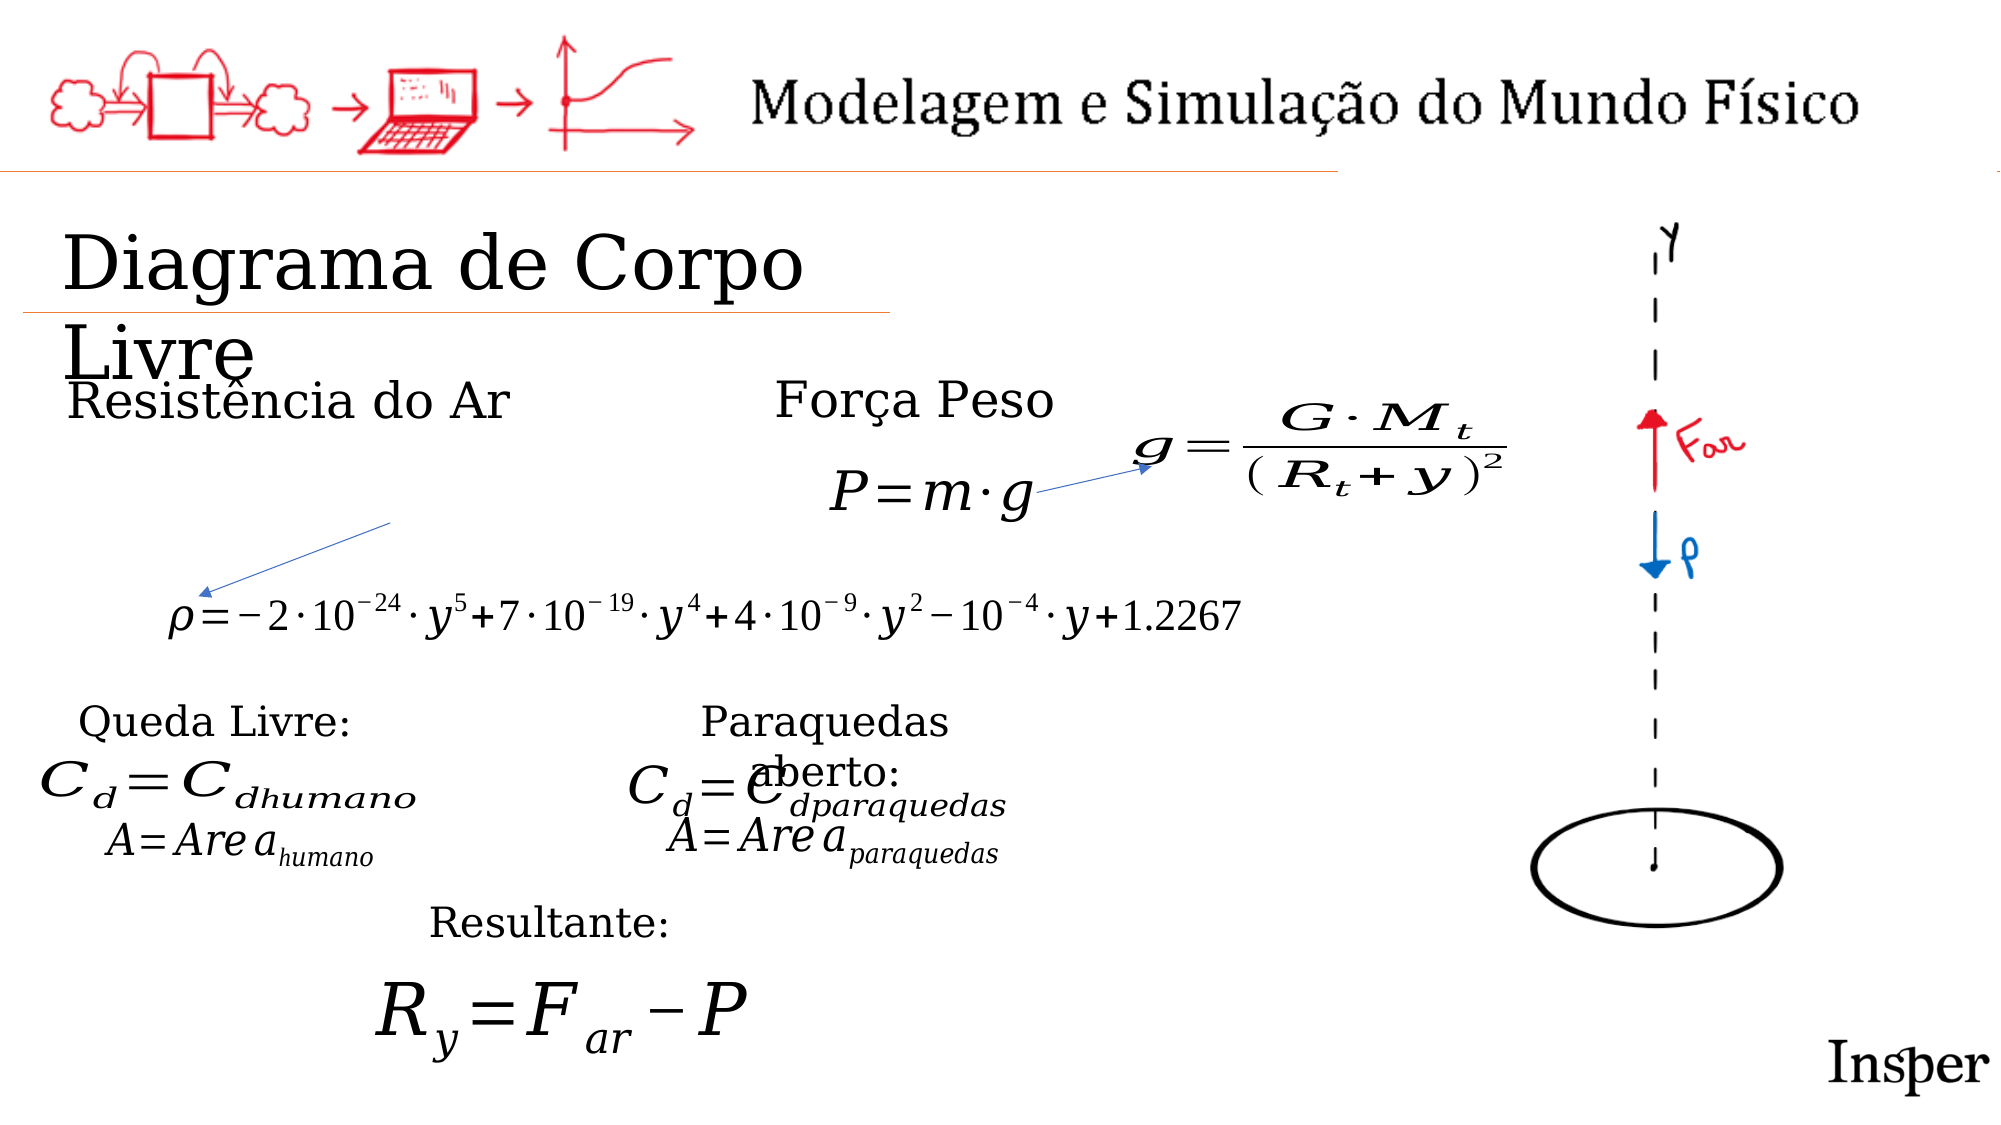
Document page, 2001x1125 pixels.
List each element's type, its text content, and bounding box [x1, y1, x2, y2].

text_box Diagrama de Corpo Livre [46, 313, 891, 402]
picture [17, 29, 1997, 1125]
text_box Paraquedas aberto: [620, 686, 1030, 802]
text_box Resultante: [345, 888, 755, 953]
text_box Força Peso [626, 360, 1204, 436]
text_box Diagrama de Corpo Livre [46, 206, 891, 312]
text_box Resistência do Ar [0, 360, 578, 436]
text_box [198, 522, 391, 597]
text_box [1036, 466, 1152, 493]
text_box Queda Livre: [10, 687, 420, 752]
